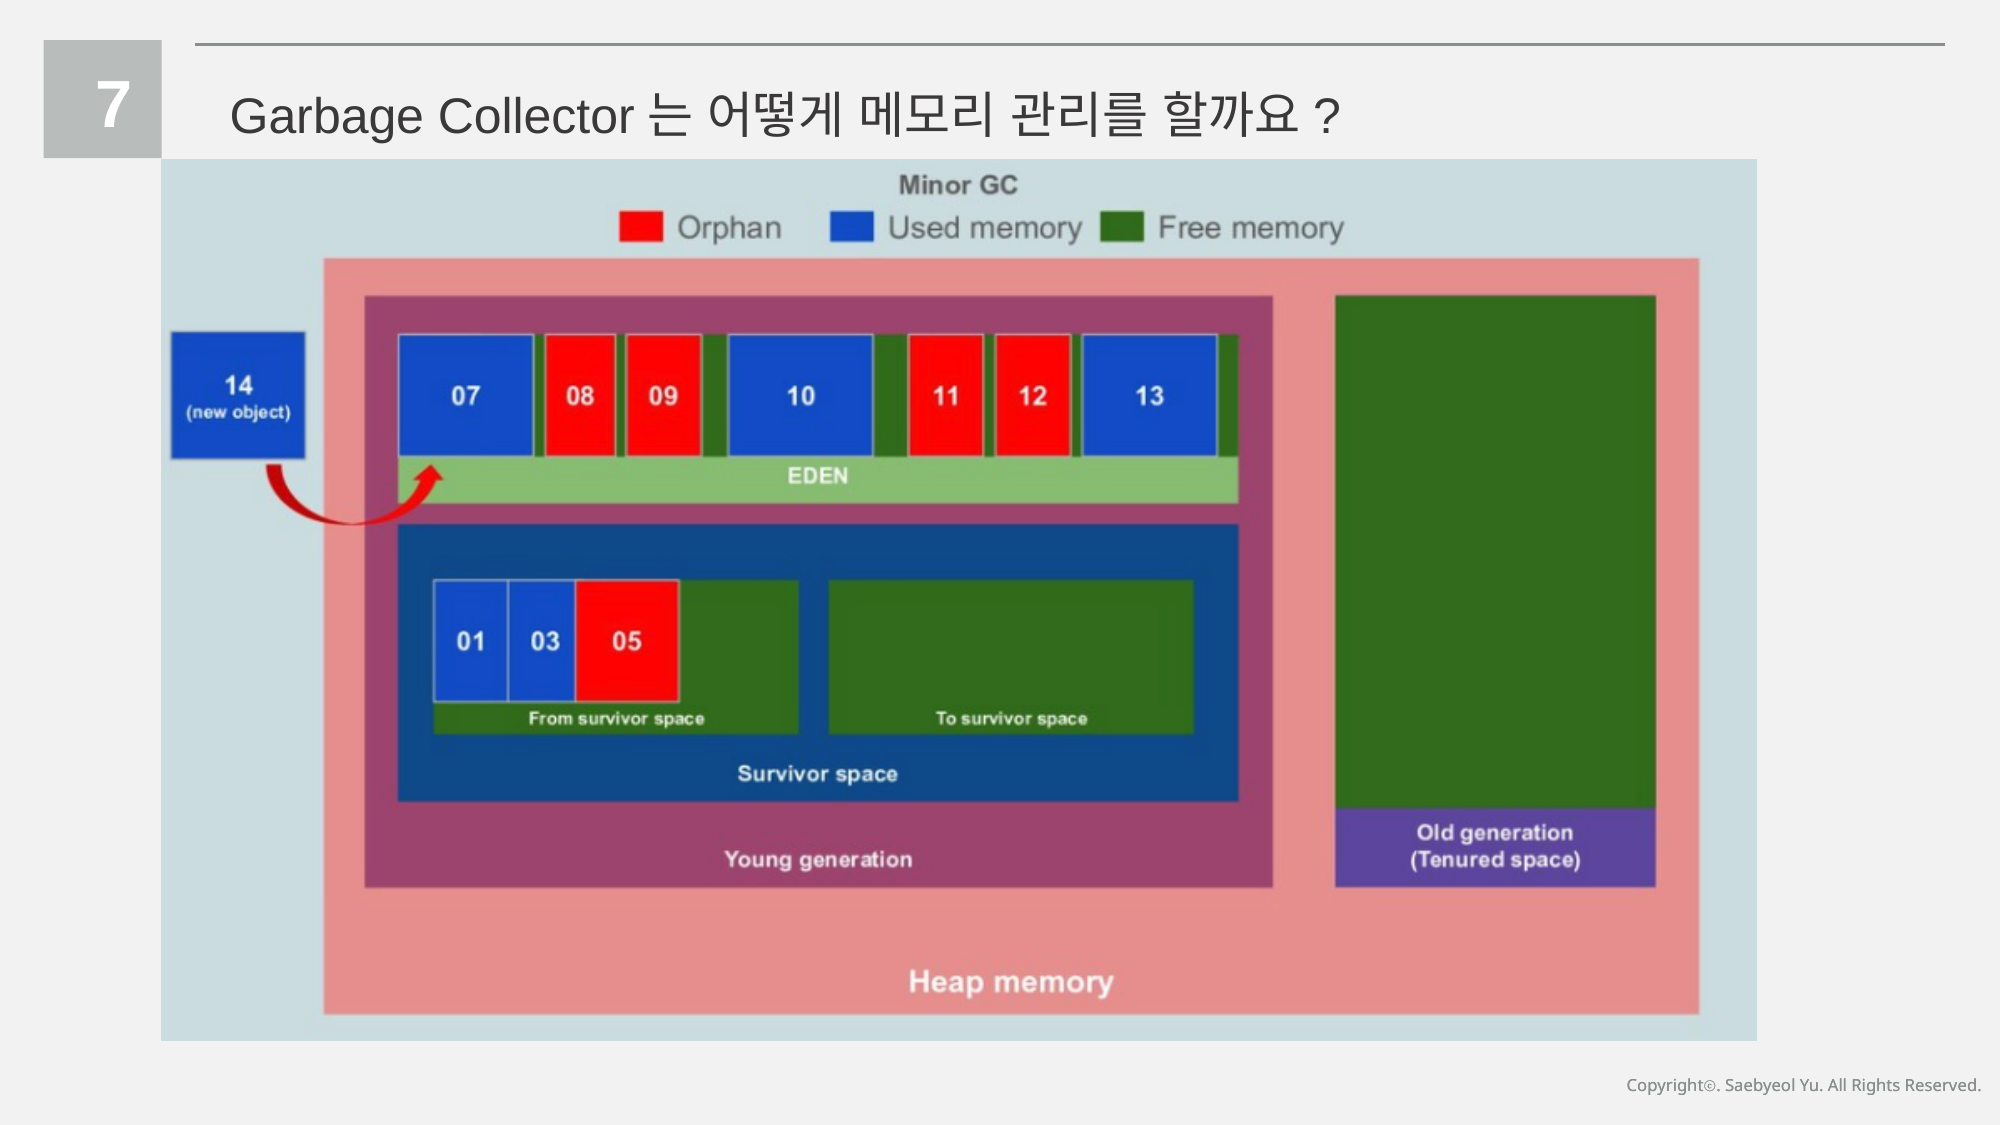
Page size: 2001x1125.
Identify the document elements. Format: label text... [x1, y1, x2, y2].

text_box Copyrightⓒ. Saebyeol Yu. All Rights Reserved. [1611, 1067, 1998, 1102]
text_box Garbage Collector는 어떻게 메모리 관리를 할까요? [214, 46, 1356, 151]
text_box [42, 39, 163, 159]
text_box 7 [80, 52, 123, 148]
picture [161, 159, 1757, 1041]
